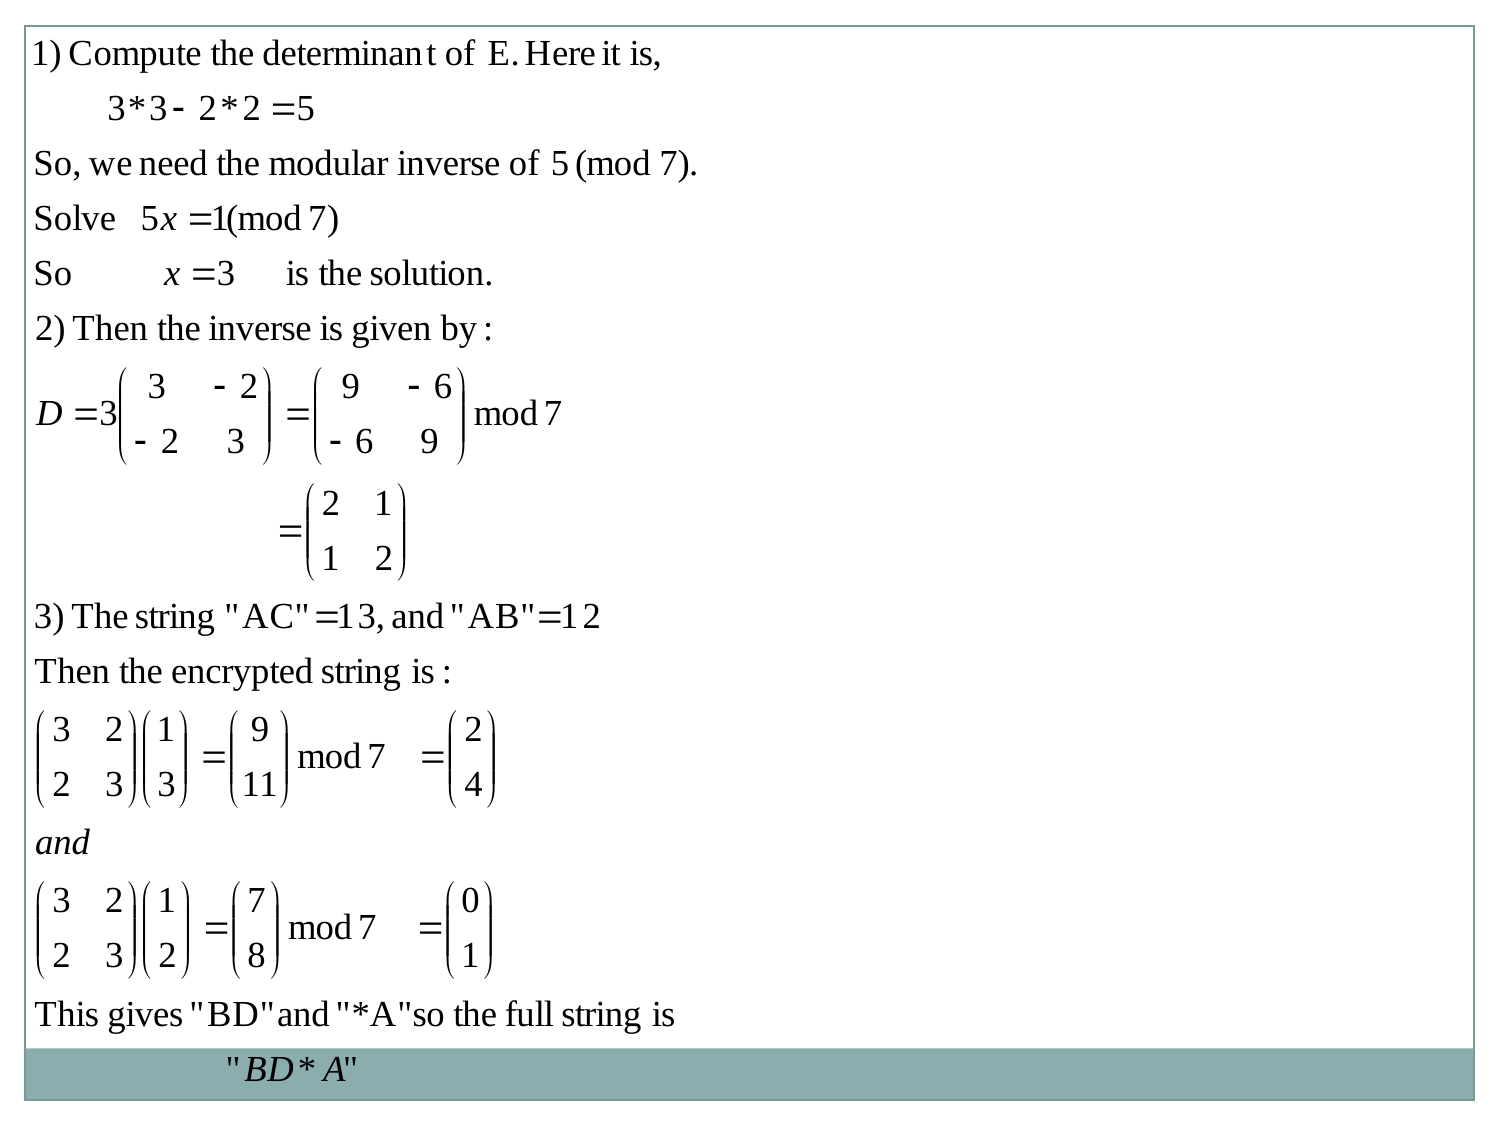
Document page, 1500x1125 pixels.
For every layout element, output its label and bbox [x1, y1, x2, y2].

text_box [29, 30, 703, 1097]
